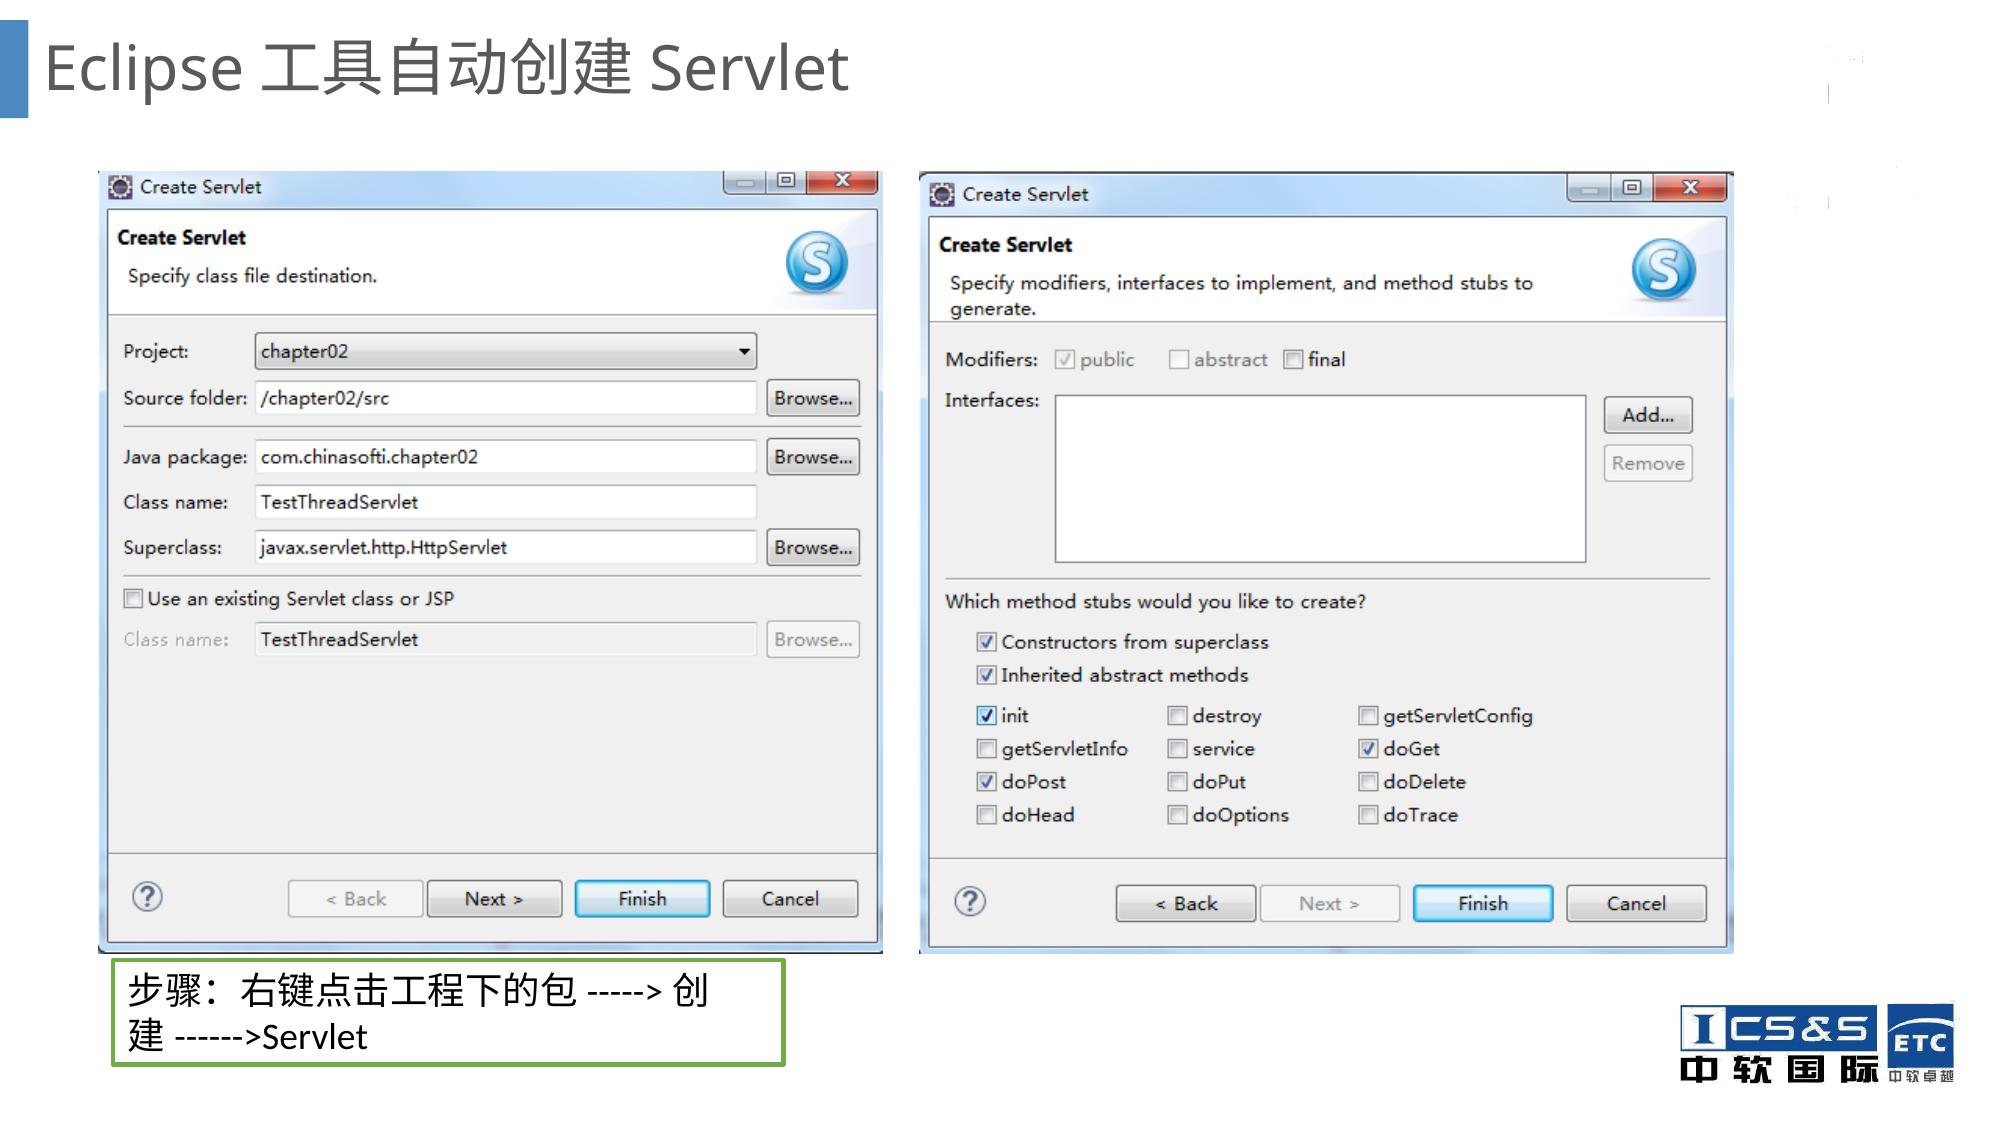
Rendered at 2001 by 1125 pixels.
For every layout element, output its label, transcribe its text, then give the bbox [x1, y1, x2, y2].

picture [1669, 994, 1963, 1093]
picture [919, 26, 1930, 954]
text_box 步骤：右键点击工程下的包----->创建------>Servlet [113, 959, 784, 1065]
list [98, 171, 883, 954]
title Eclipse工具自动创建Servlet [28, 0, 1927, 140]
